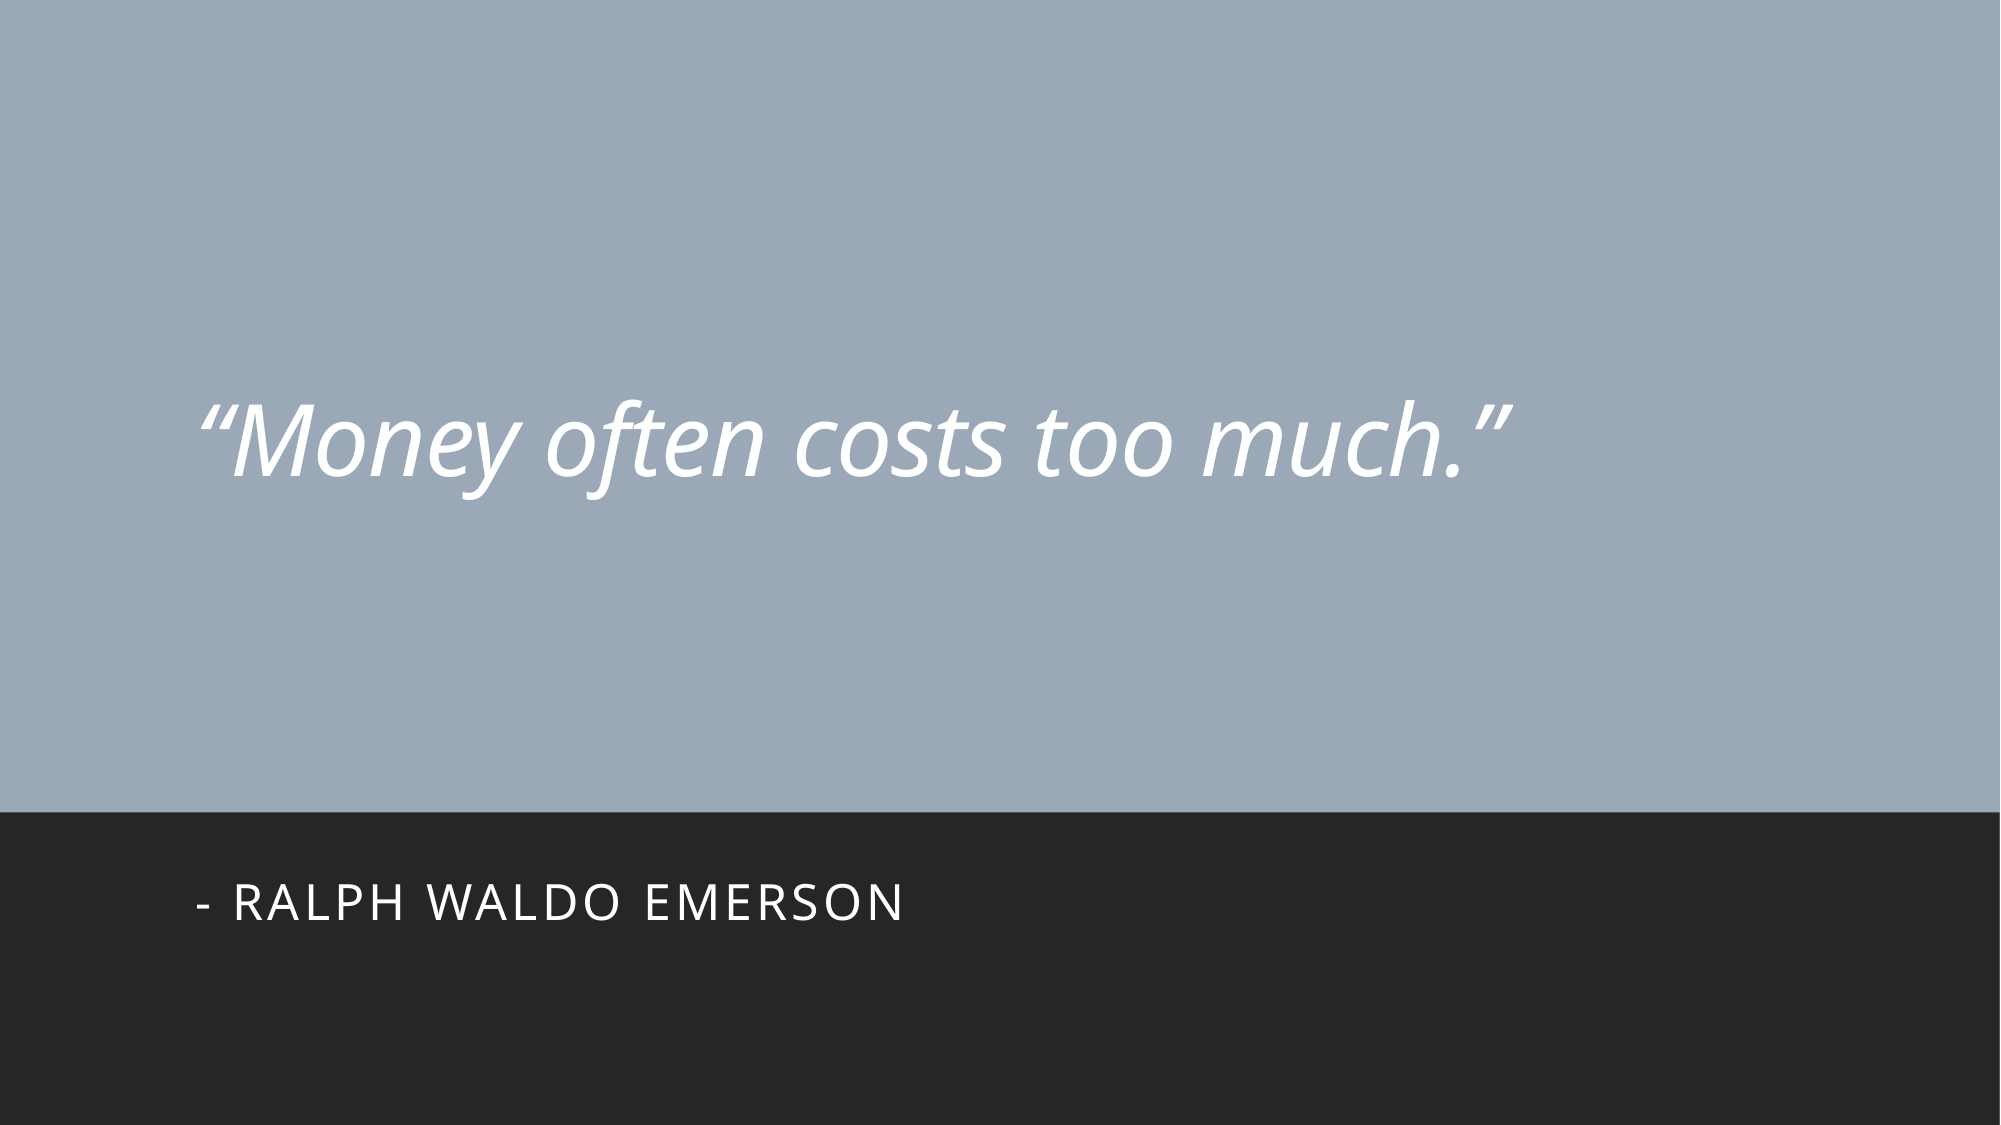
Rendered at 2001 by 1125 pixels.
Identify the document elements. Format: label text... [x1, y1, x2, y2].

text_box [0, 0, 2000, 811]
subtitle - Ralph Waldo Emerson [180, 857, 1831, 1045]
text_box [0, 811, 2000, 1125]
title “Money often costs too much.” [180, 124, 1830, 763]
